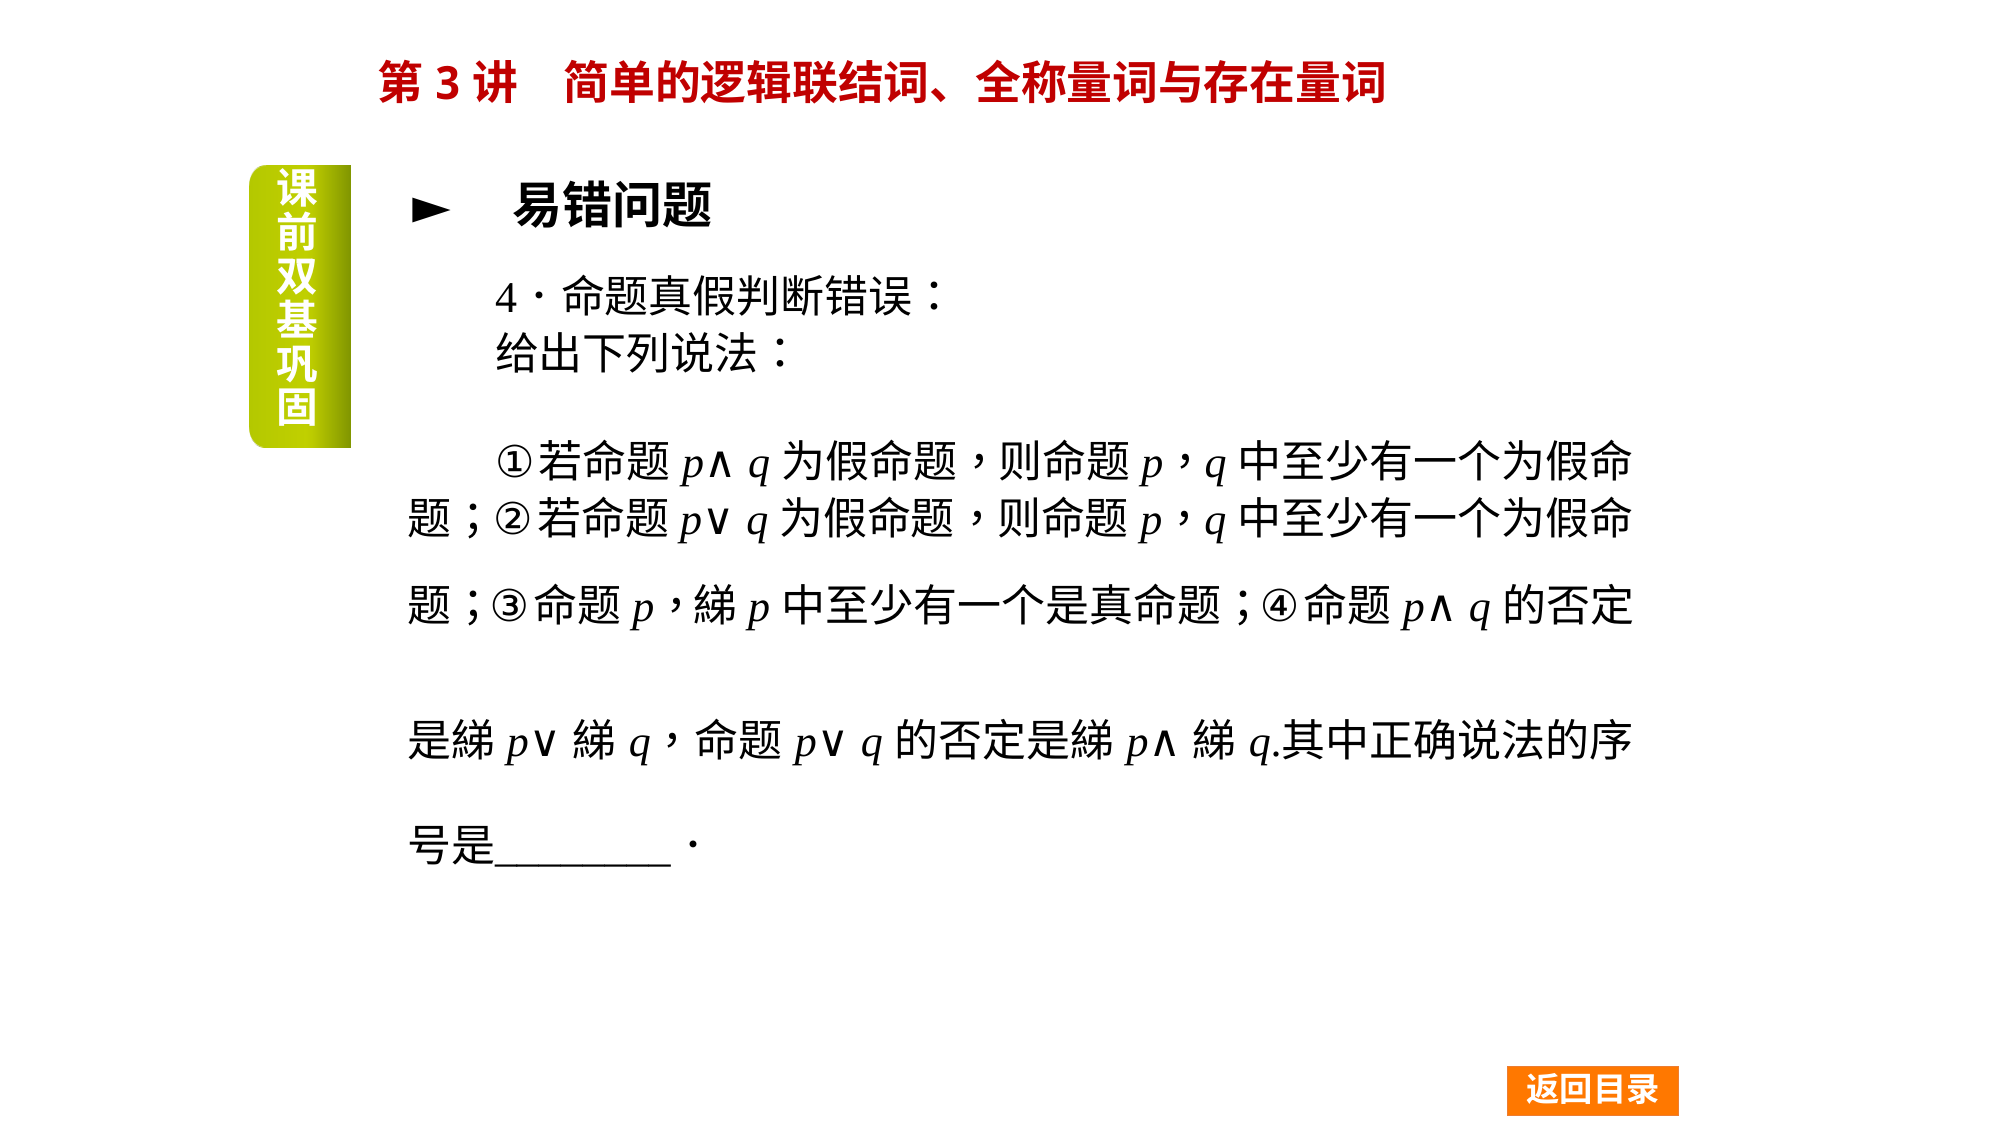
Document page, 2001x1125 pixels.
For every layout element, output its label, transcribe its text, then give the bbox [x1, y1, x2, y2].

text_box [406, 267, 1633, 933]
text_box ► 易错问题 [397, 153, 1679, 256]
text_box 返回目录 [1507, 1066, 1679, 1116]
text_box 第3讲 简单的逻辑联结词、全称量词与存在量词 [362, 42, 1461, 121]
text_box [249, 161, 351, 450]
